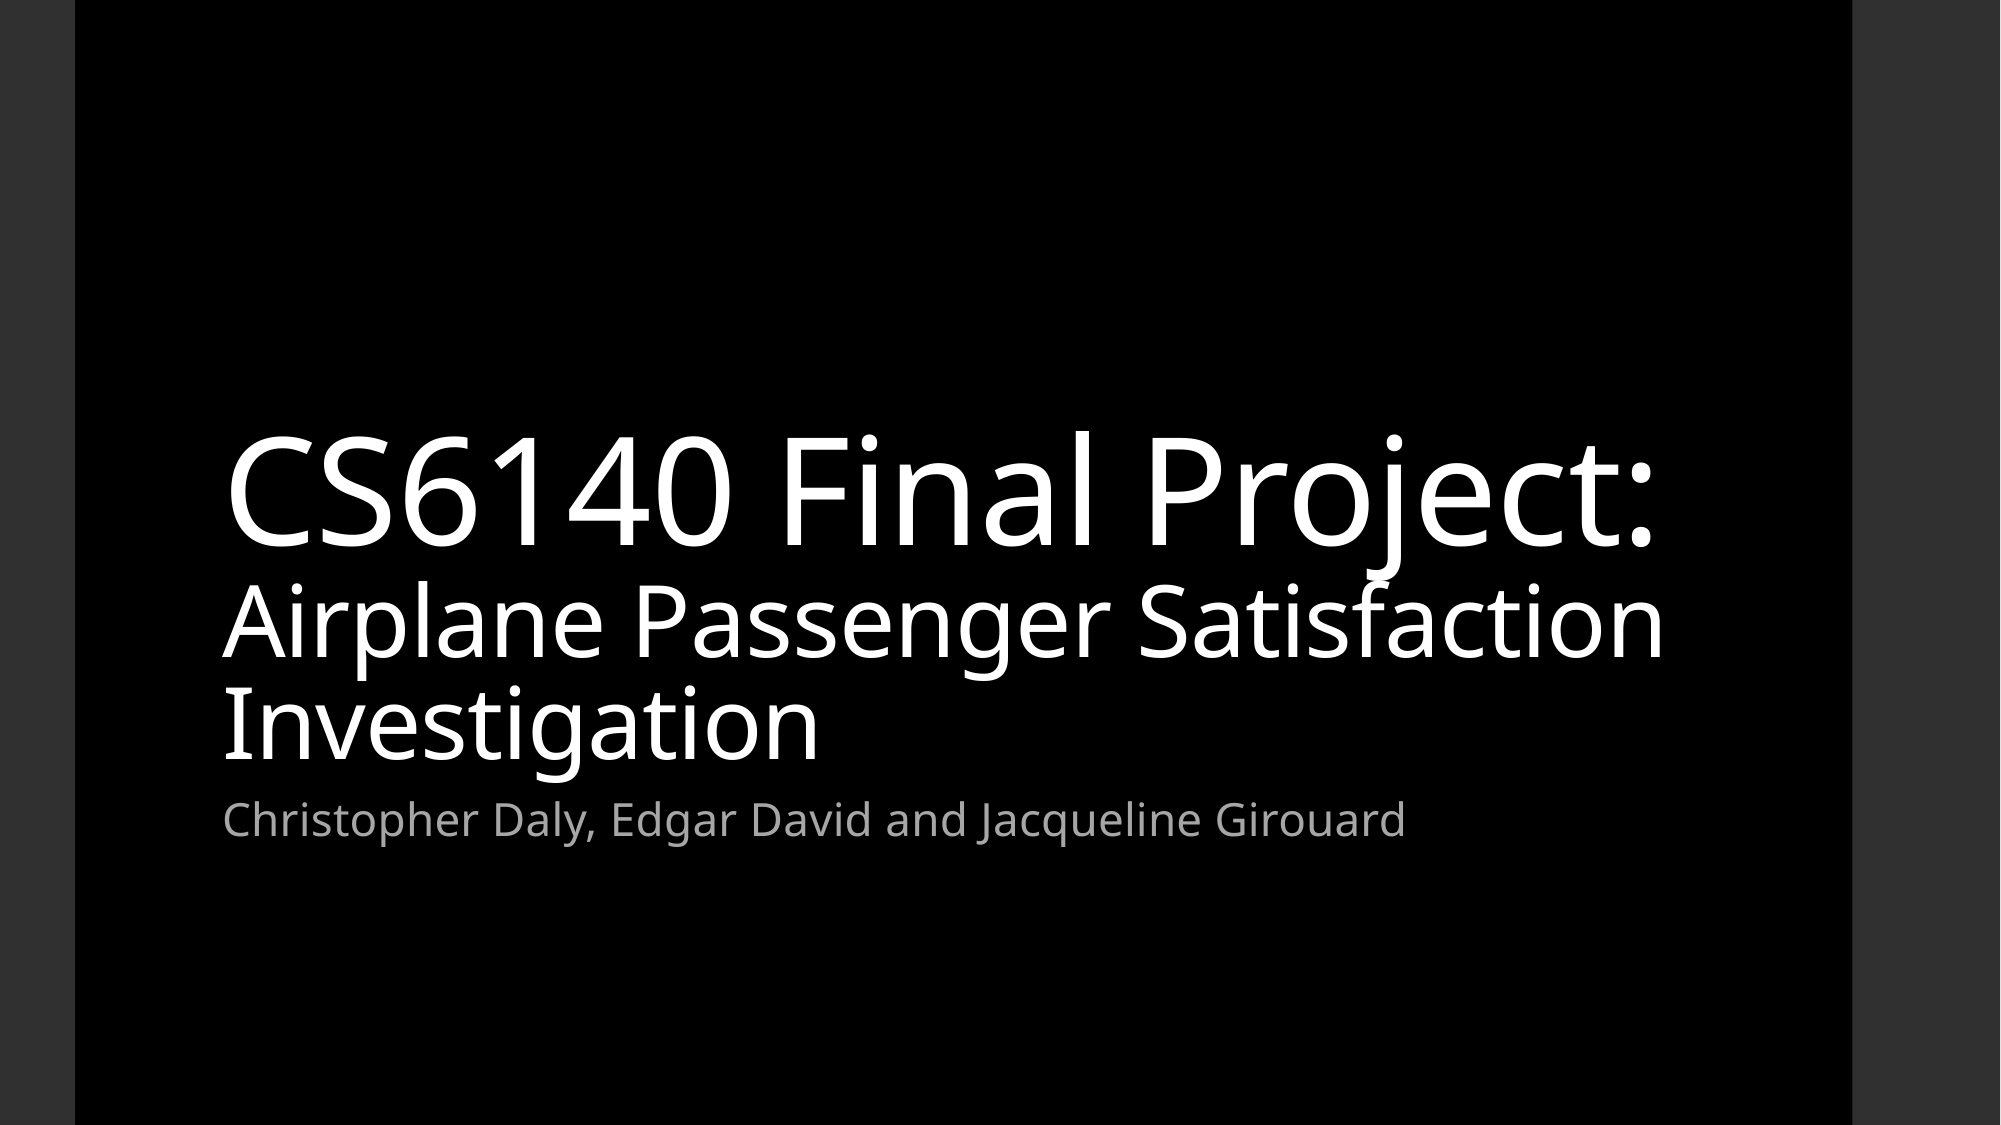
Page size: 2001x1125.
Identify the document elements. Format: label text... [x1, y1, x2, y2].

subtitle Christopher Daly, Edgar David and Jacqueline Girouard [206, 787, 1752, 1065]
title CS6140 Final Project: Airplane Passenger Satisfaction Investigation [206, 124, 1752, 787]
